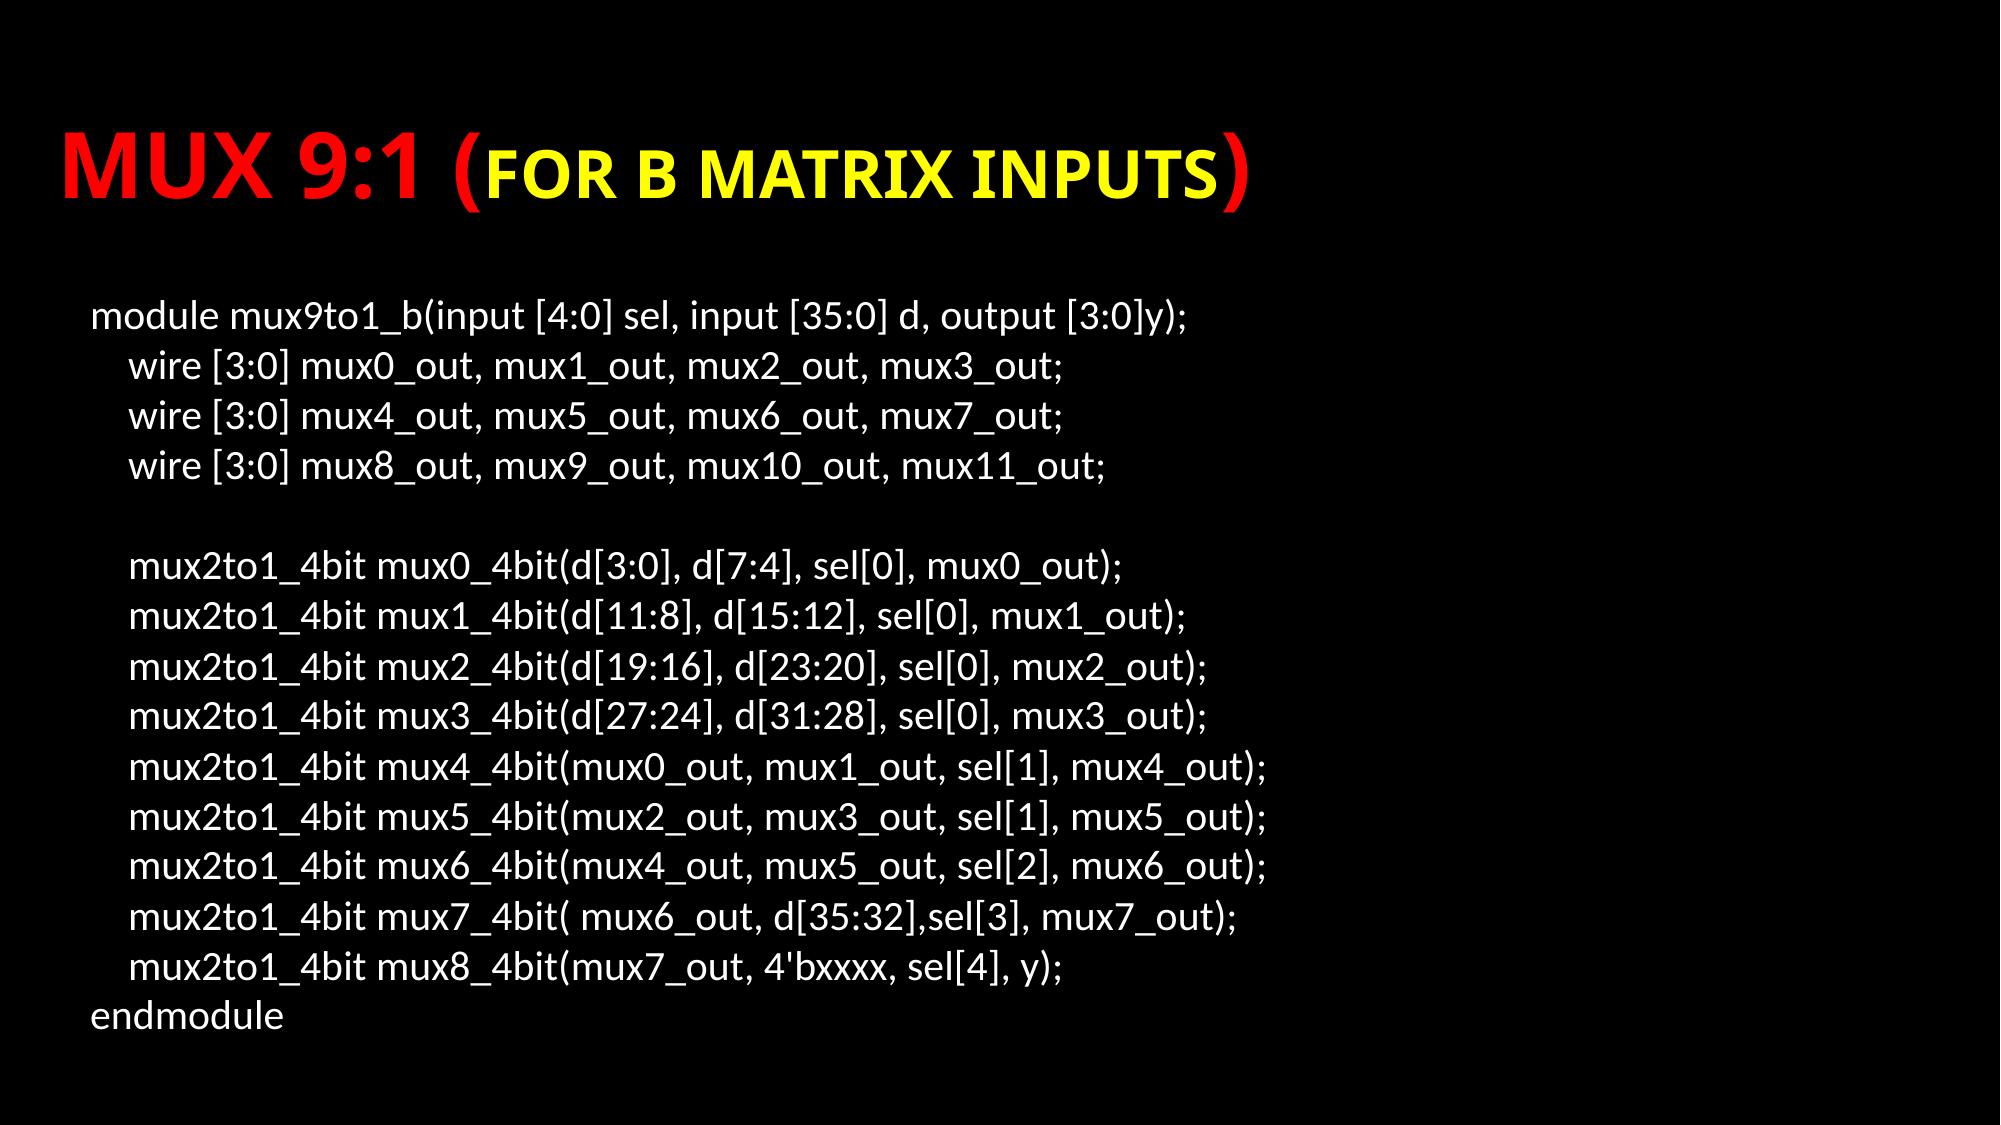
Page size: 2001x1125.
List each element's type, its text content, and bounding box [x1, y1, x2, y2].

text_box module mux9to1_b(input [4:0] sel, input [35:0] d, output [3:0]y); wire [3:0] mux0_out, mux1_out, mux2_out, mux3_out; wire [3:0] mux4_out, mux5_out, mux6_out, mux7_out; wire [3:0] mux8_out, mux9_out, mux10_out, mux11_out; mux2to1_4bit mux0_4bit(d[3:0], d[7:4], sel[0], mux0_out); mux2to1_4bit mux1_4bit(d[11:8], d[15:12], sel[0], mux1_out); mux2to1_4bit mux2_4bit(d[19:16], d[23:20], sel[0], mux2_out); mux2to1_4bit mux3_4bit(d[27:24], d[31:28], sel[0], mux3_out); mux2to1_4bit mux4_4bit(mux0_out, mux1_out, sel[1], mux4_out); mux2to1_4bit mux5_4bit(mux2_out, mux3_out, sel[1], mux5_out); mux2to1_4bit mux6_4bit(mux4_out, mux5_out, sel[2], mux6_out); mux2to1_4bit mux7_4bit( mux6_out, d[35:32],sel[3], mux7_out); mux2to1_4bit mux8_4bit(mux7_out, 4'bxxxx, sel[4], y); endmodule [75, 235, 1763, 1046]
title MUX 9:1 (FOR B MATRIX INPUTS) [41, 59, 1863, 278]
